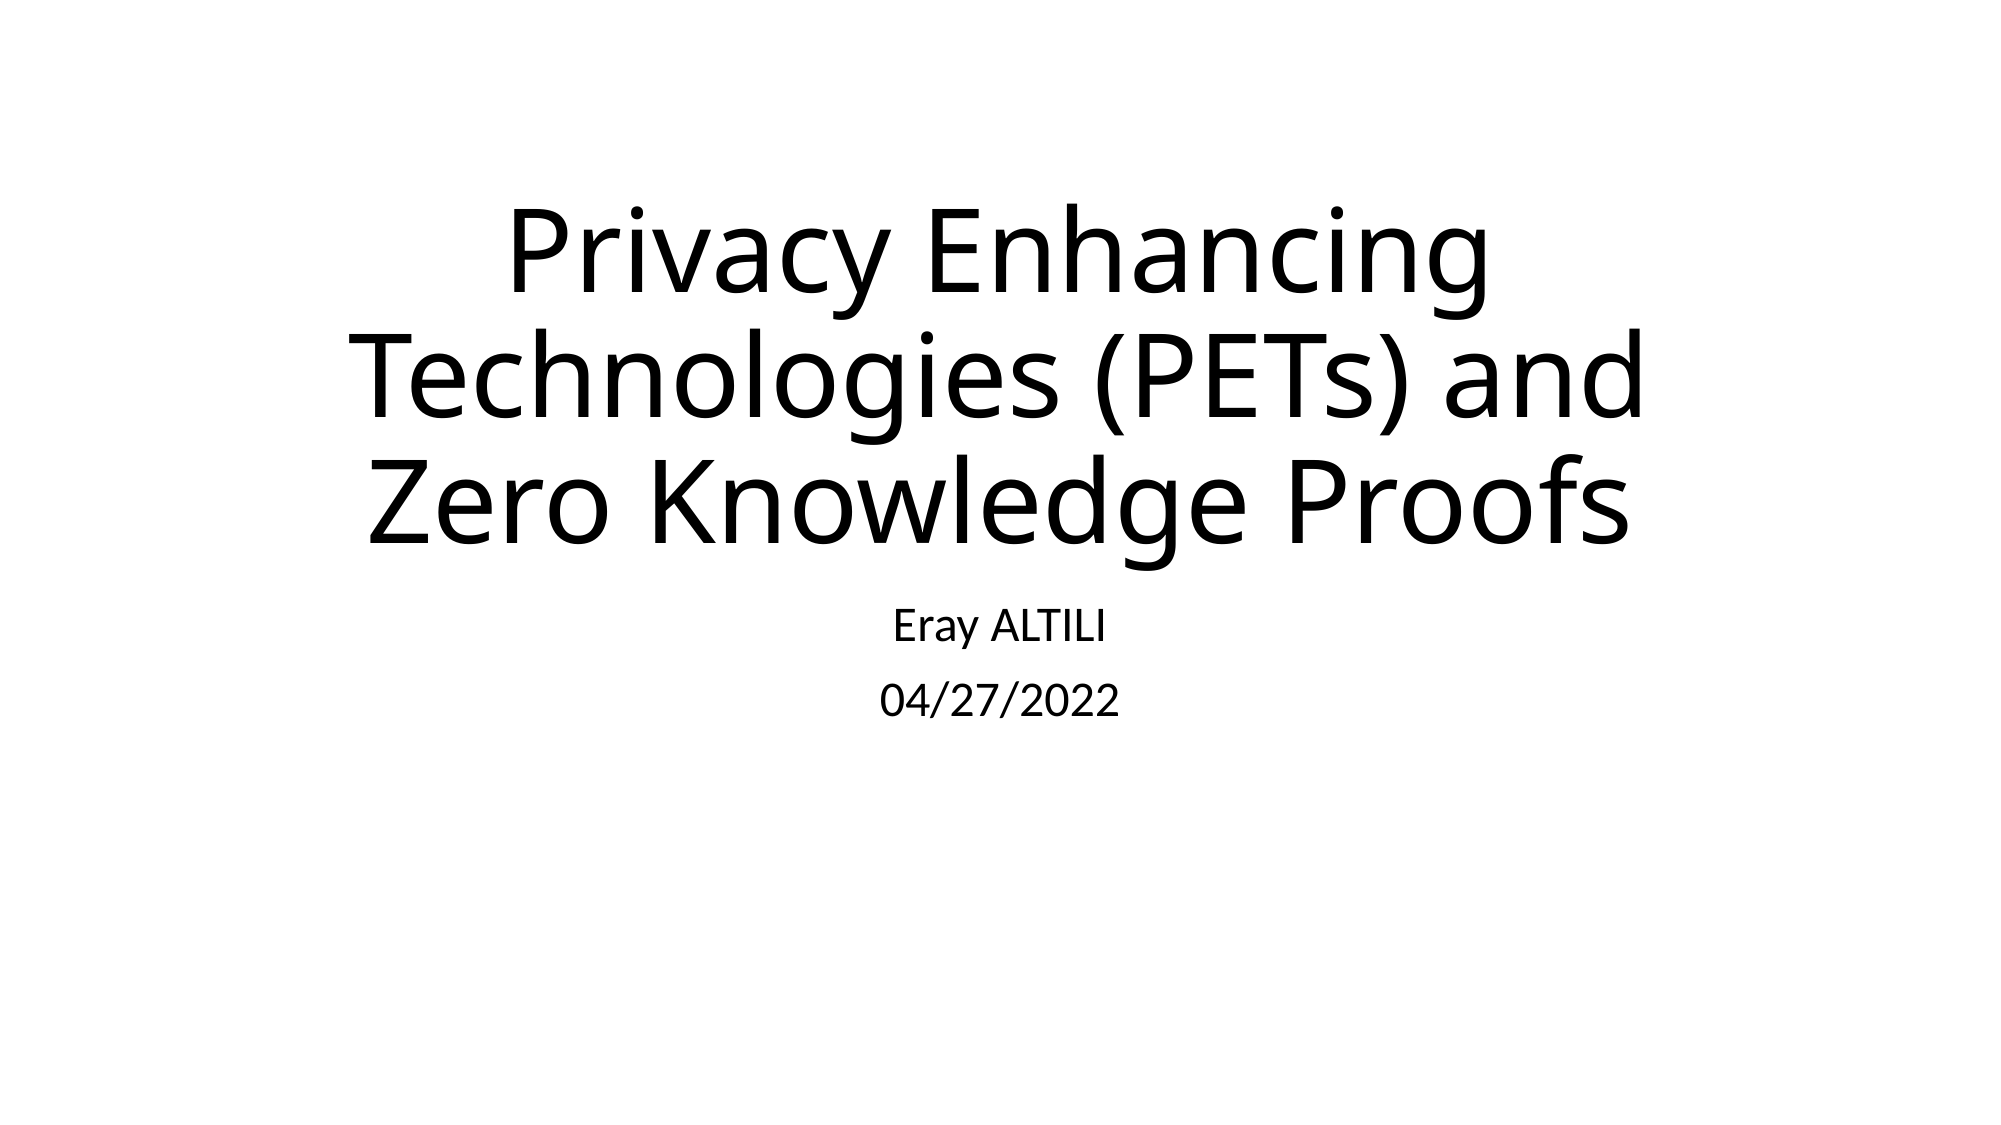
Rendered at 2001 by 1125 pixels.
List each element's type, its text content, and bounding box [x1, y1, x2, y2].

subtitle Eray ALTILI 04/27/2022 [249, 590, 1750, 863]
title Privacy Enhancing Technologies (PETs) and Zero Knowledge Proofs [249, 184, 1750, 576]
